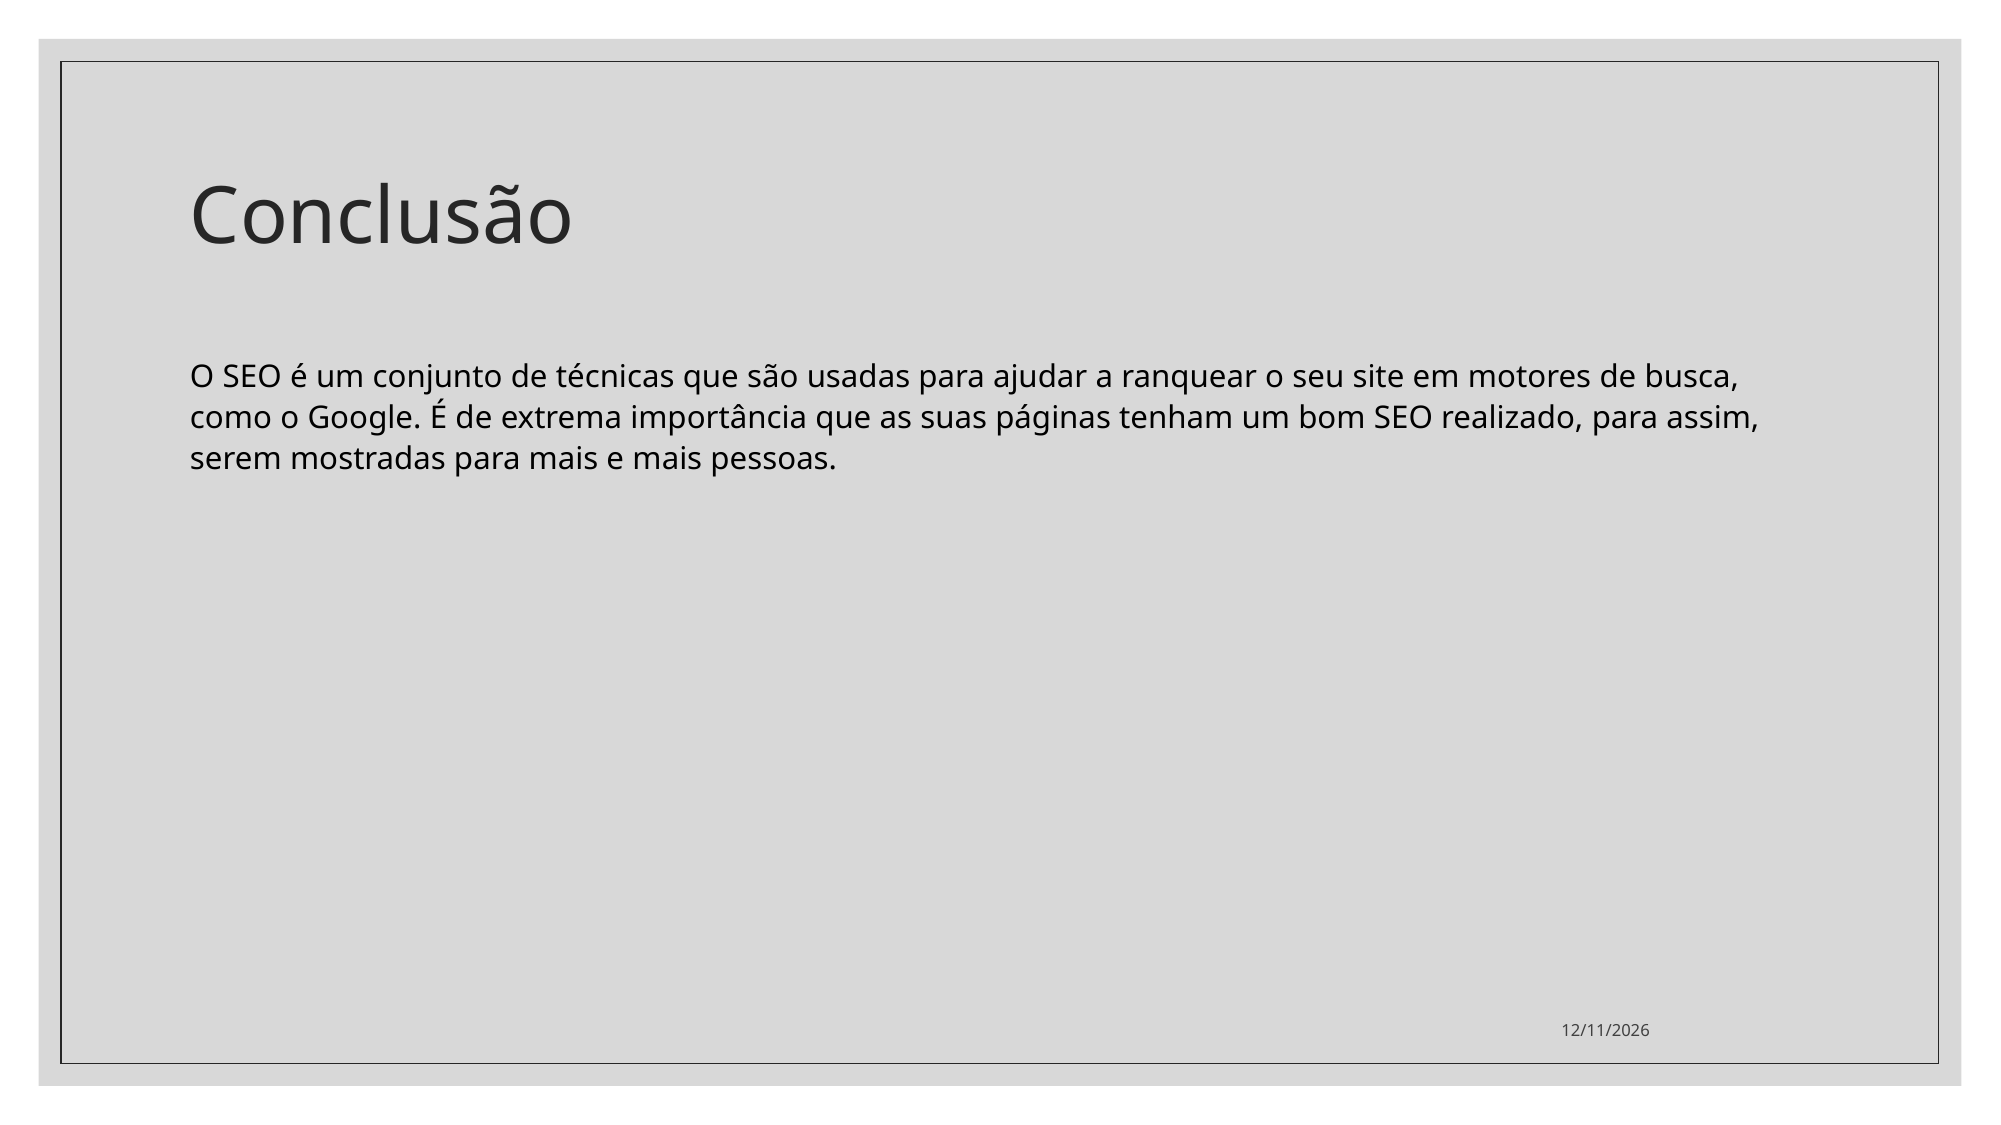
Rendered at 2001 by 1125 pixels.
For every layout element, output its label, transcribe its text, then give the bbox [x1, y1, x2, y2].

list O SEO é um conjunto de técnicas que são usadas para ajudar a ranquear o seu site em motores de busca, como o Google. É de extrema importância que as suas páginas tenham um bom SEO realizado, para assim, serem mostradas para mais e mais pessoas. [174, 345, 1825, 977]
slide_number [1190, 990, 1665, 1050]
title Conclusão [174, 105, 1825, 331]
